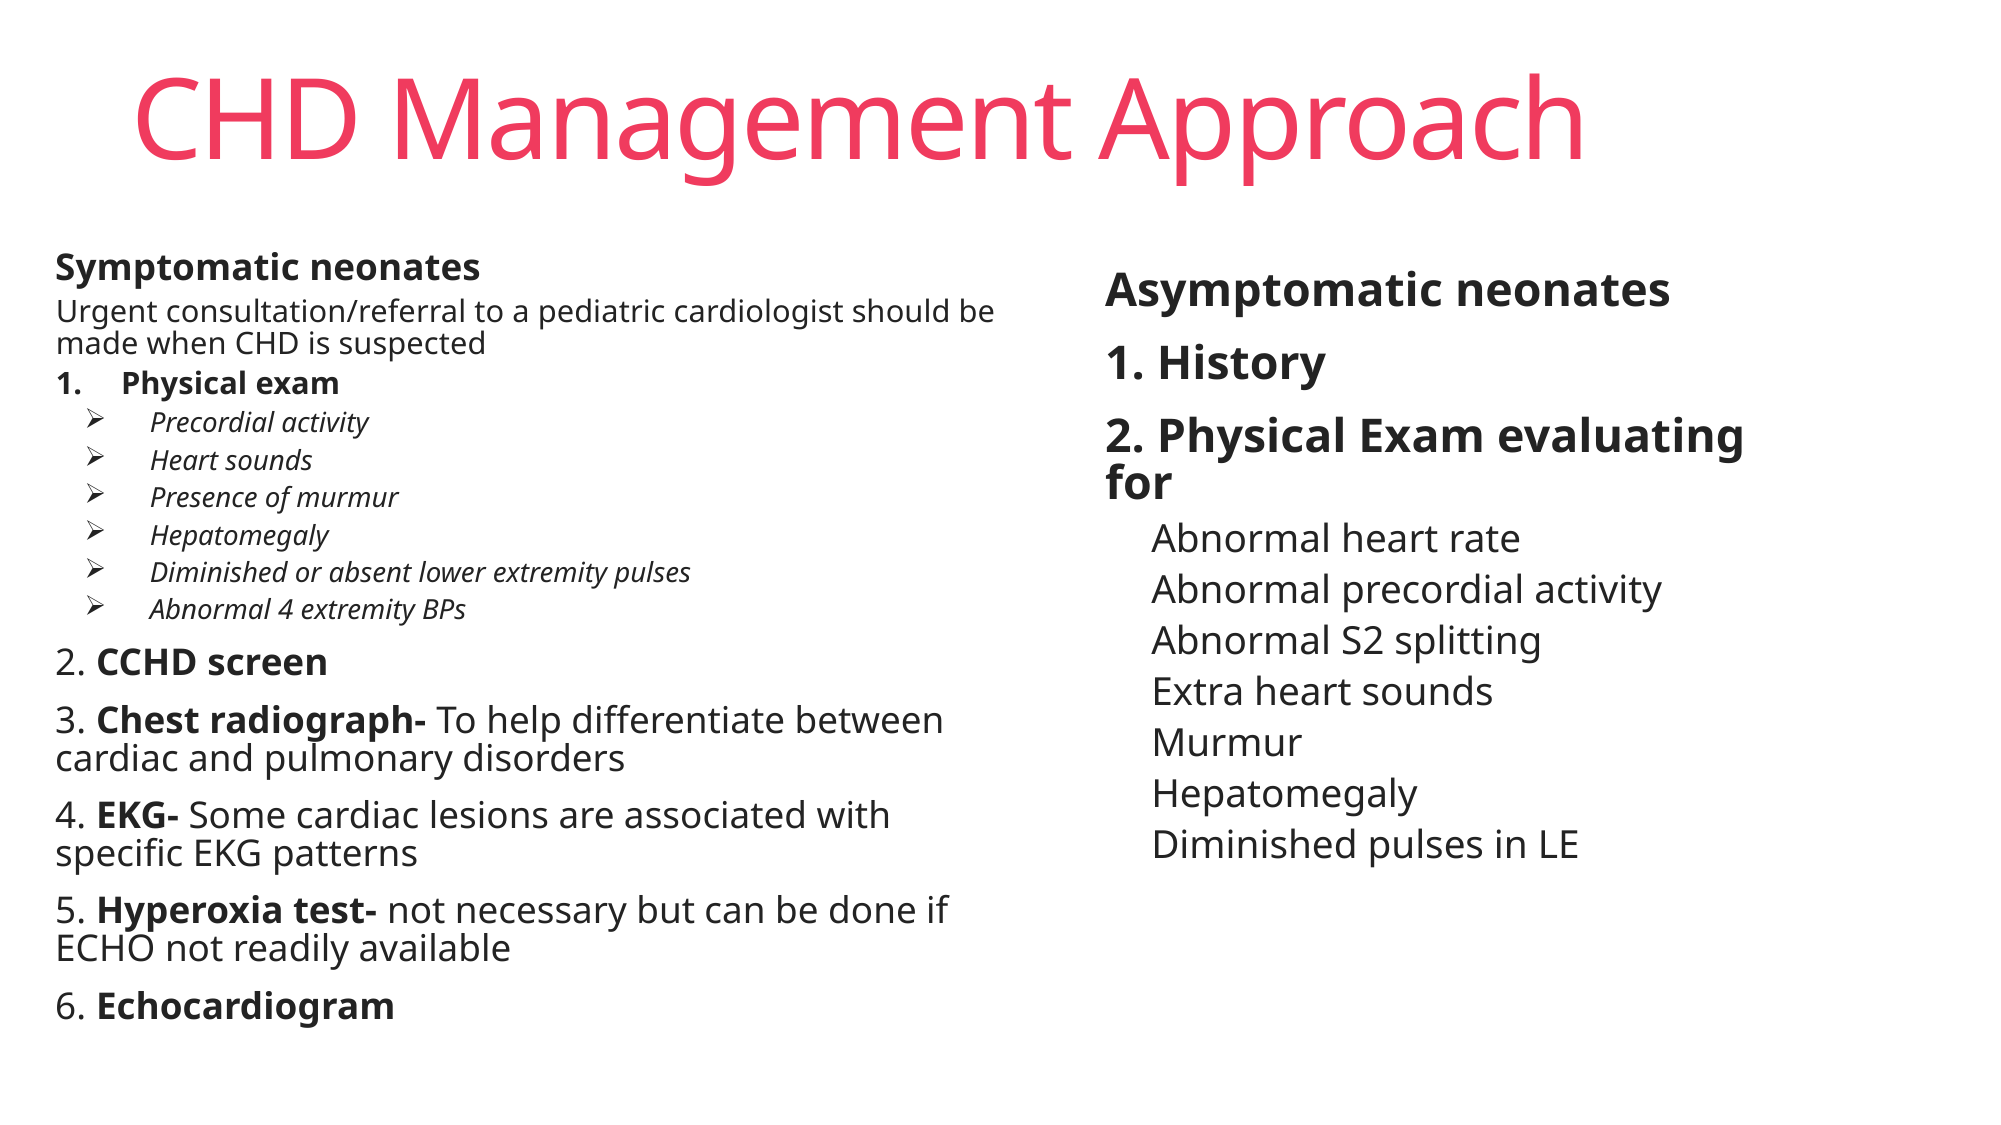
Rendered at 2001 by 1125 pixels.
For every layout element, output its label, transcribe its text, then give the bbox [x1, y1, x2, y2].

title CHD Management Approach [116, 25, 1884, 226]
list Symptomatic neonates Urgent consultation/referral to a pediatric cardiologist should be made when CHD is suspected Physical exam Precordial activity Heart sounds Presence of murmur Hepatomegaly Diminished or absent lower extremity pulses Abnormal 4 extremity BPs 2. CCHD screen 3. Chest radiograph- To help differentiate between cardiac and pulmonary disorders 4. EKG- Some cardiac lesions are associated with specific EKG patterns 5. Hyperoxia test- not necessary but can be done if ECHO not readily available 6. Echocardiogram [40, 243, 1045, 1082]
list Asymptomatic neonates 1. History 2. Physical Exam evaluating for Abnormal heart rate Abnormal precordial activity Abnormal S2 splitting Extra heart sounds Murmur Hepatomegaly Diminished pulses in LE [1073, 261, 1839, 880]
